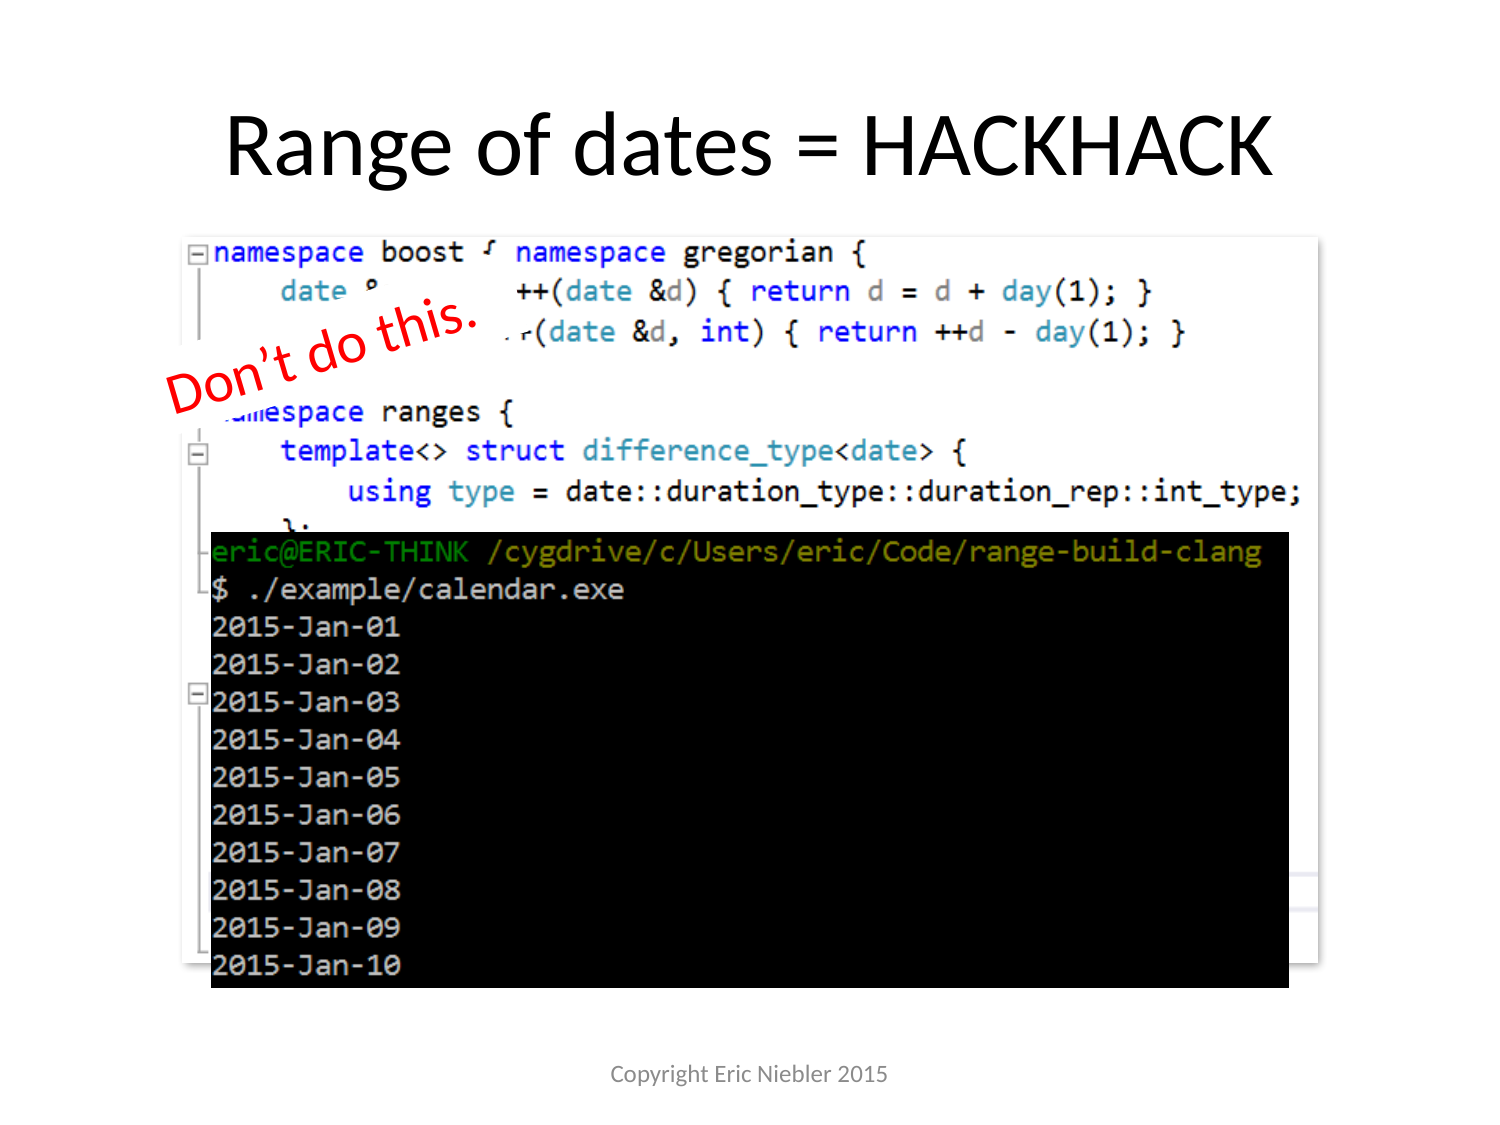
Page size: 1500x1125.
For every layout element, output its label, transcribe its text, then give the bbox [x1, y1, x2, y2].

text_box Don’t do this. [112, 346, 177, 447]
title Range of dates = HACKHACK [75, 45, 1425, 233]
footer Copyright Eric Niebler 2015 [512, 1042, 988, 1103]
picture [182, 237, 1318, 988]
